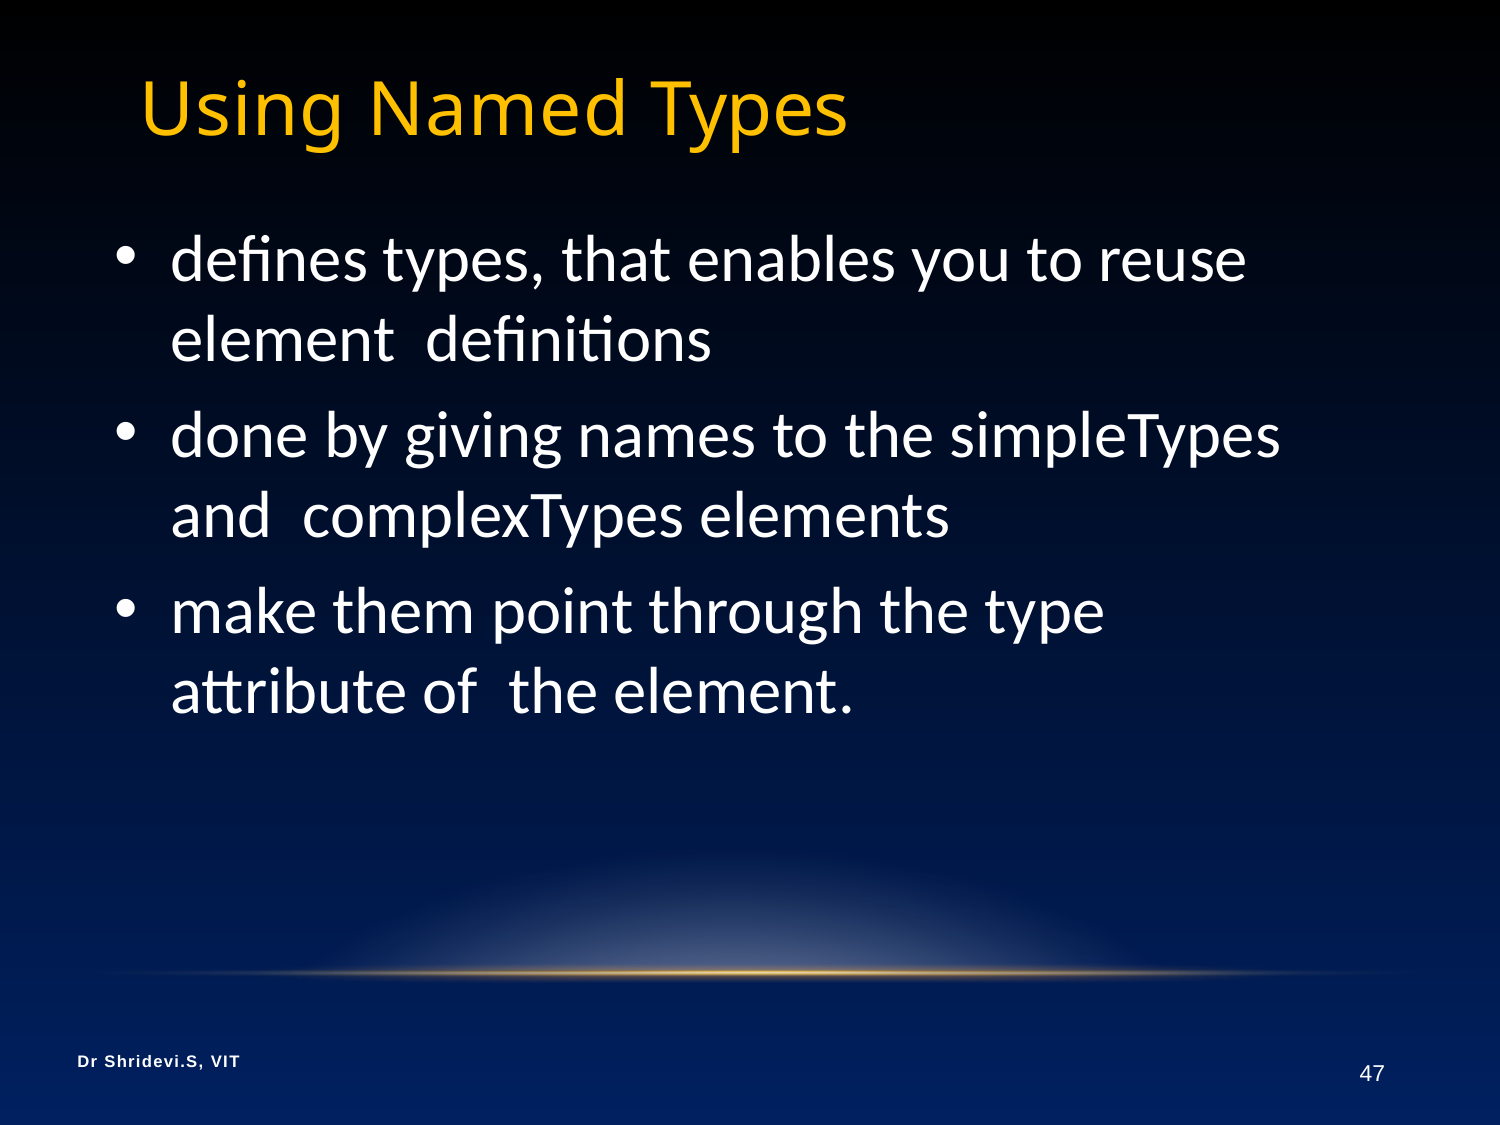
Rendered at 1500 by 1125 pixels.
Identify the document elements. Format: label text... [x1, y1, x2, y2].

text_box defines types, that enables you to reuse element definitions done by giving names to the simpleTypes and complexTypes elements make them point through the type attribute of the element. [112, 212, 1300, 727]
title Using Named Types [137, 0, 1125, 150]
picture [0, 0, 1500, 1125]
slide_number 47 [1237, 1042, 1400, 1103]
footer Dr Shridevi.S, VIT [62, 1037, 962, 1084]
